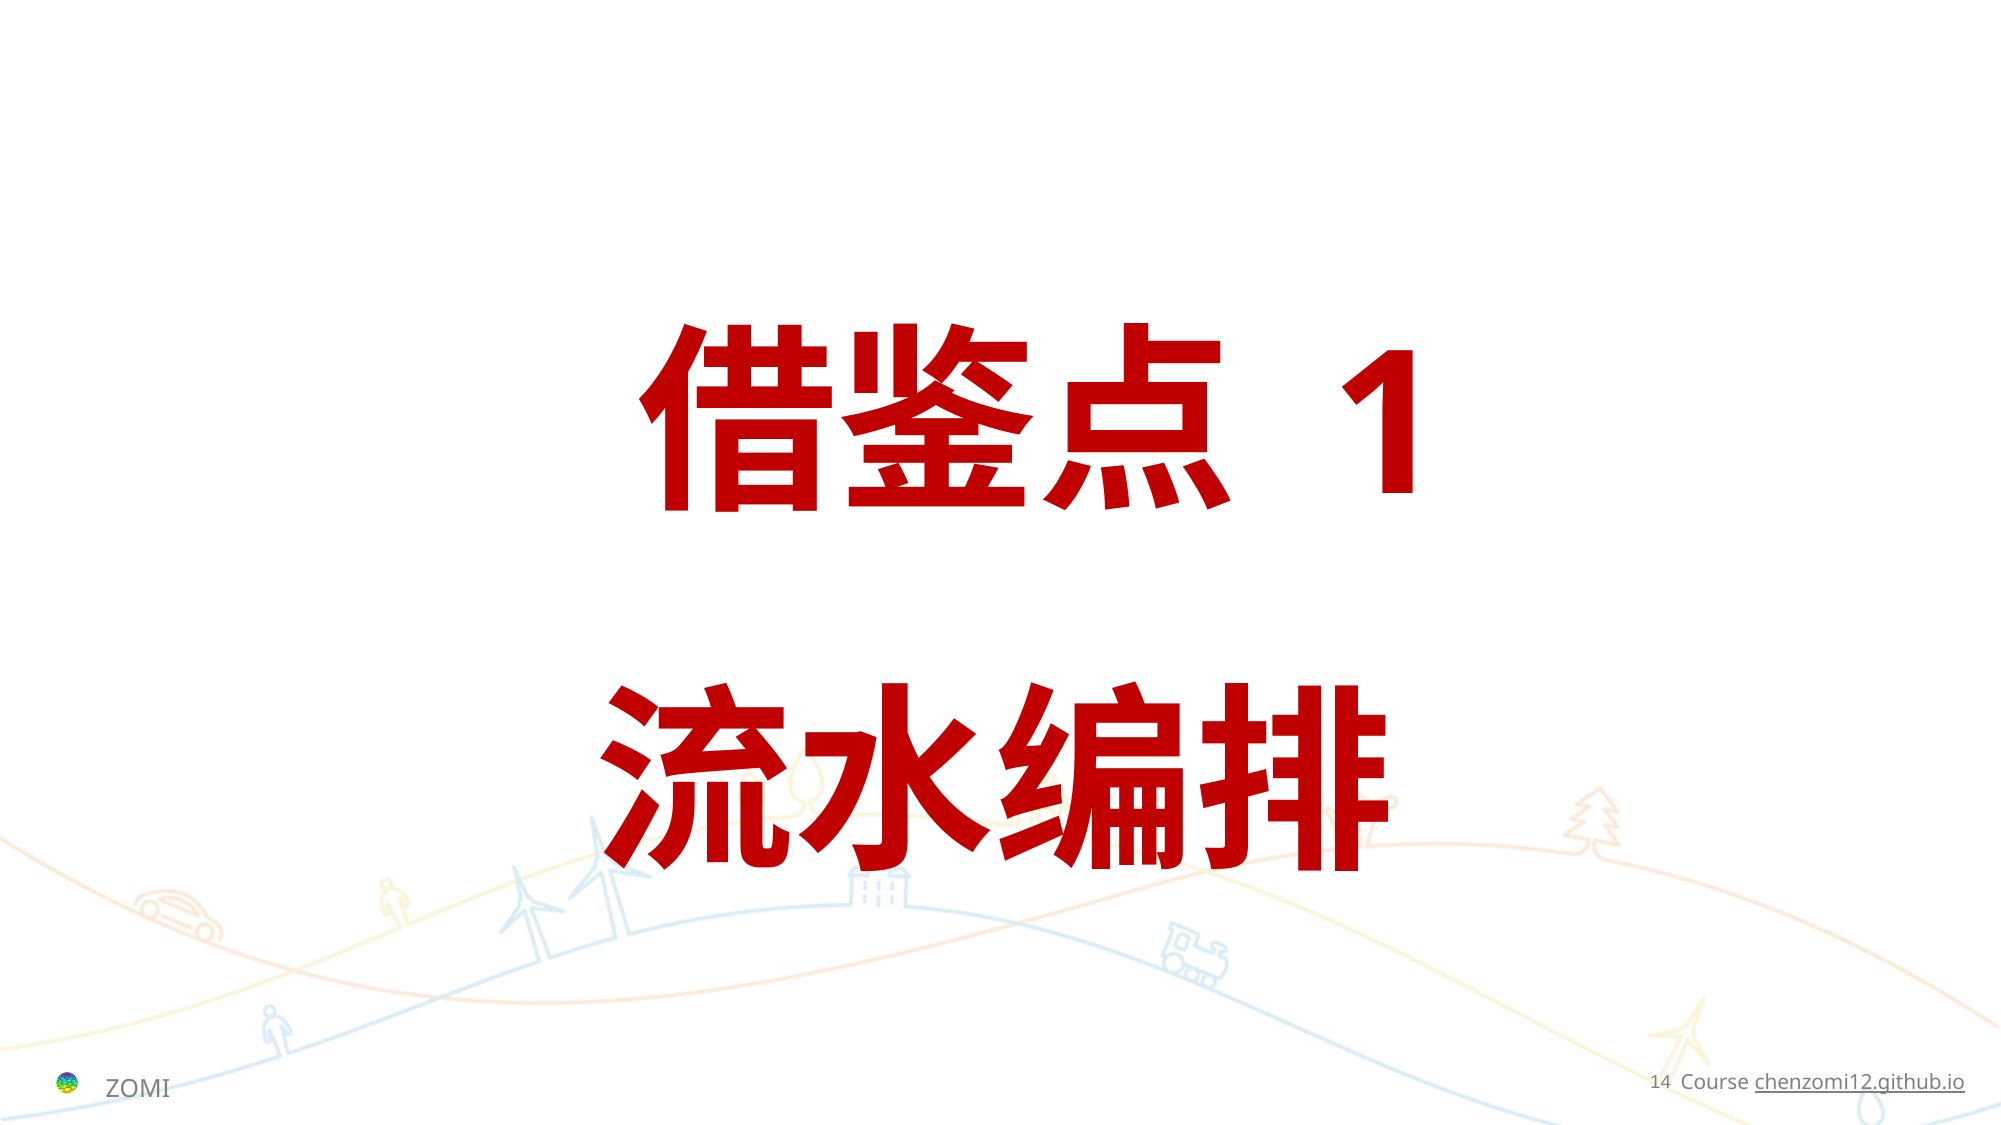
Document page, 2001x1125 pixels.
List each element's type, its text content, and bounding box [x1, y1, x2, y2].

picture [57, 1073, 77, 1093]
list 借鉴点 1 流水编排 [79, 80, 1910, 986]
